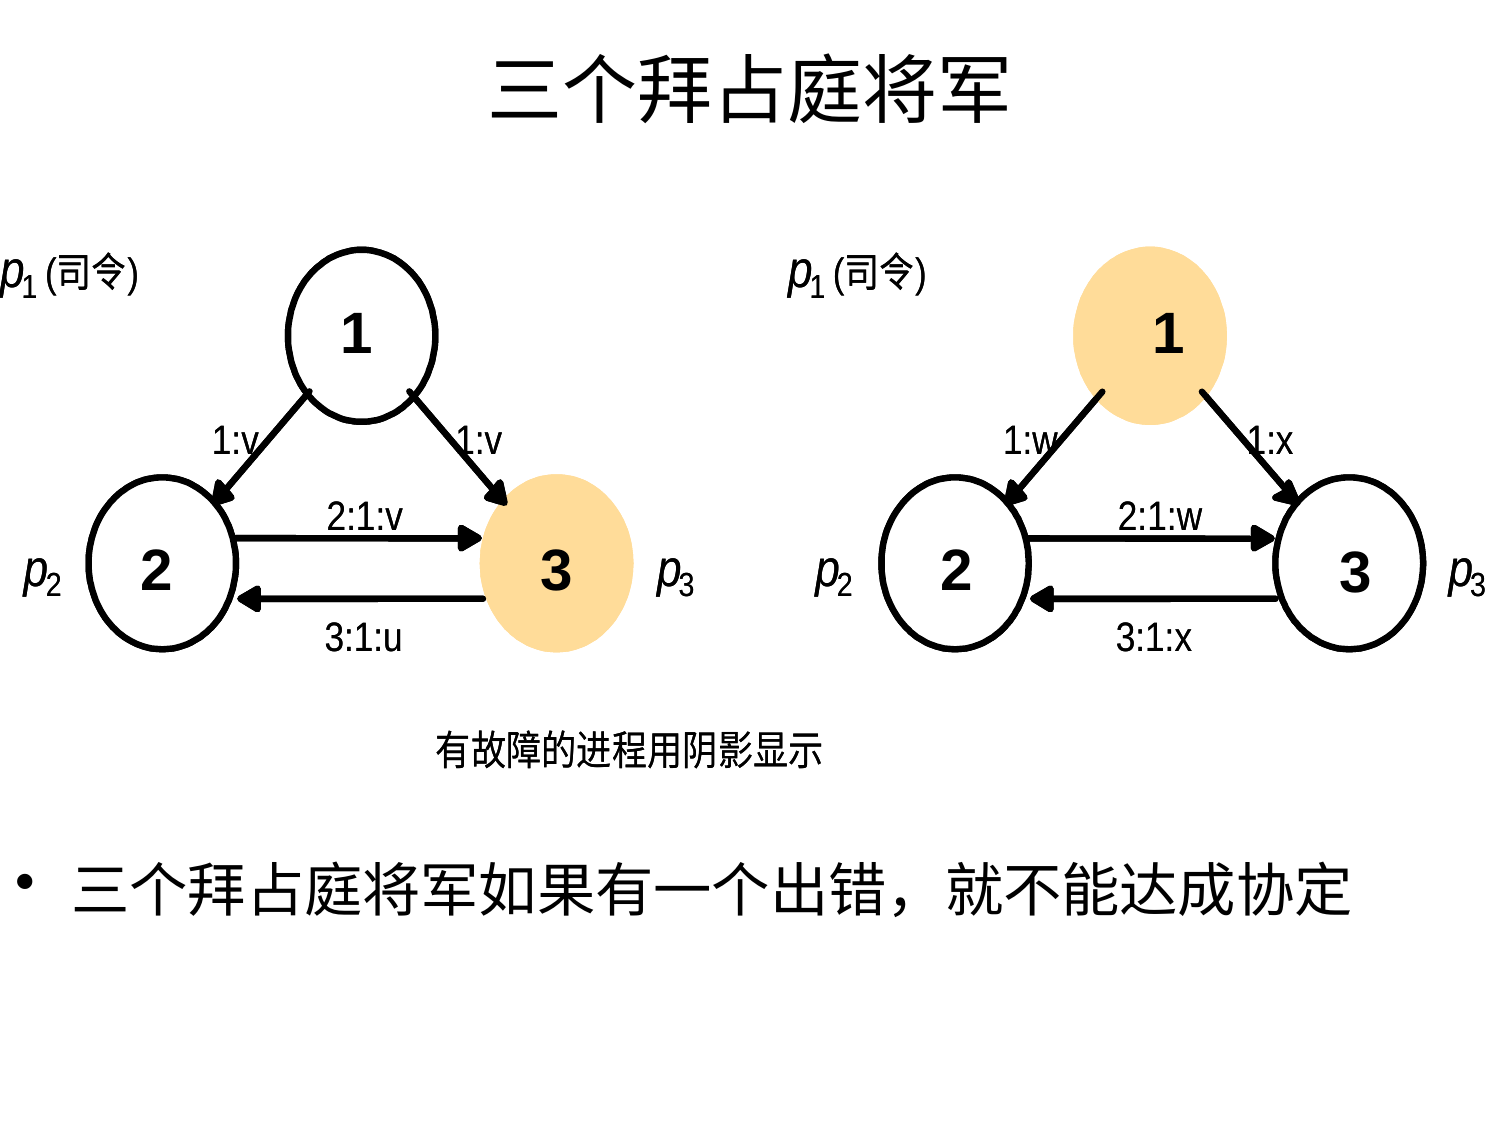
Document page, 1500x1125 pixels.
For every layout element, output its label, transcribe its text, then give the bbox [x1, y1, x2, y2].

title 三个拜占庭将军 [75, 24, 1425, 150]
list 三个拜占庭将军如果有一个出错，就不能达成协定 [0, 846, 1500, 1088]
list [0, 237, 1500, 776]
